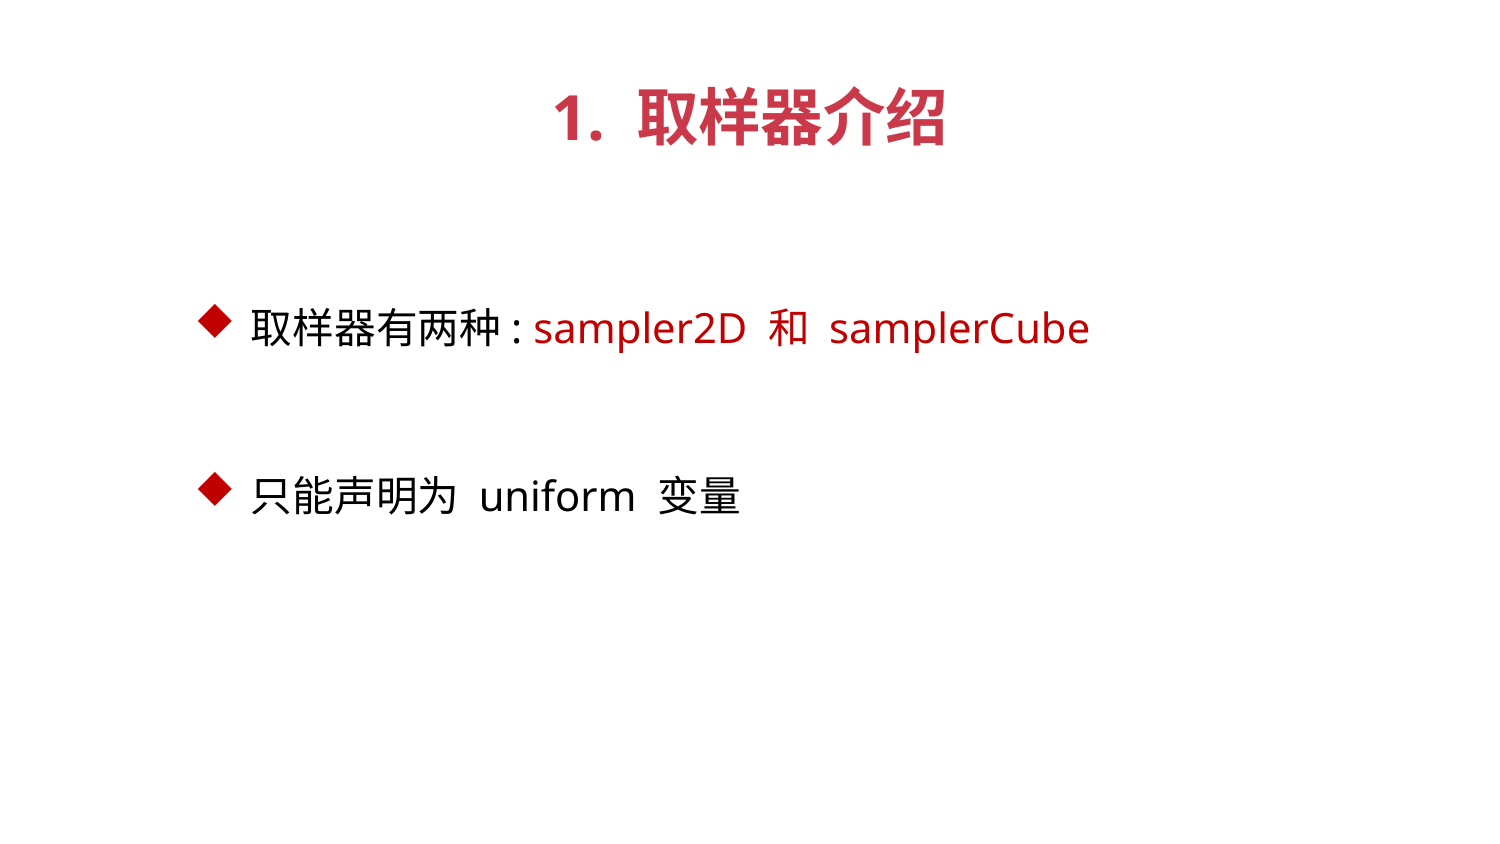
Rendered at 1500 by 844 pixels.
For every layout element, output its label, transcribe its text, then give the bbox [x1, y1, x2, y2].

text_box 取样器有两种: sampler2D 和 samplerCube [135, 231, 1479, 422]
text_box 只能声明为 uniform 变量 [135, 433, 1479, 531]
text_box 1. 取样器介绍 [536, 70, 964, 161]
